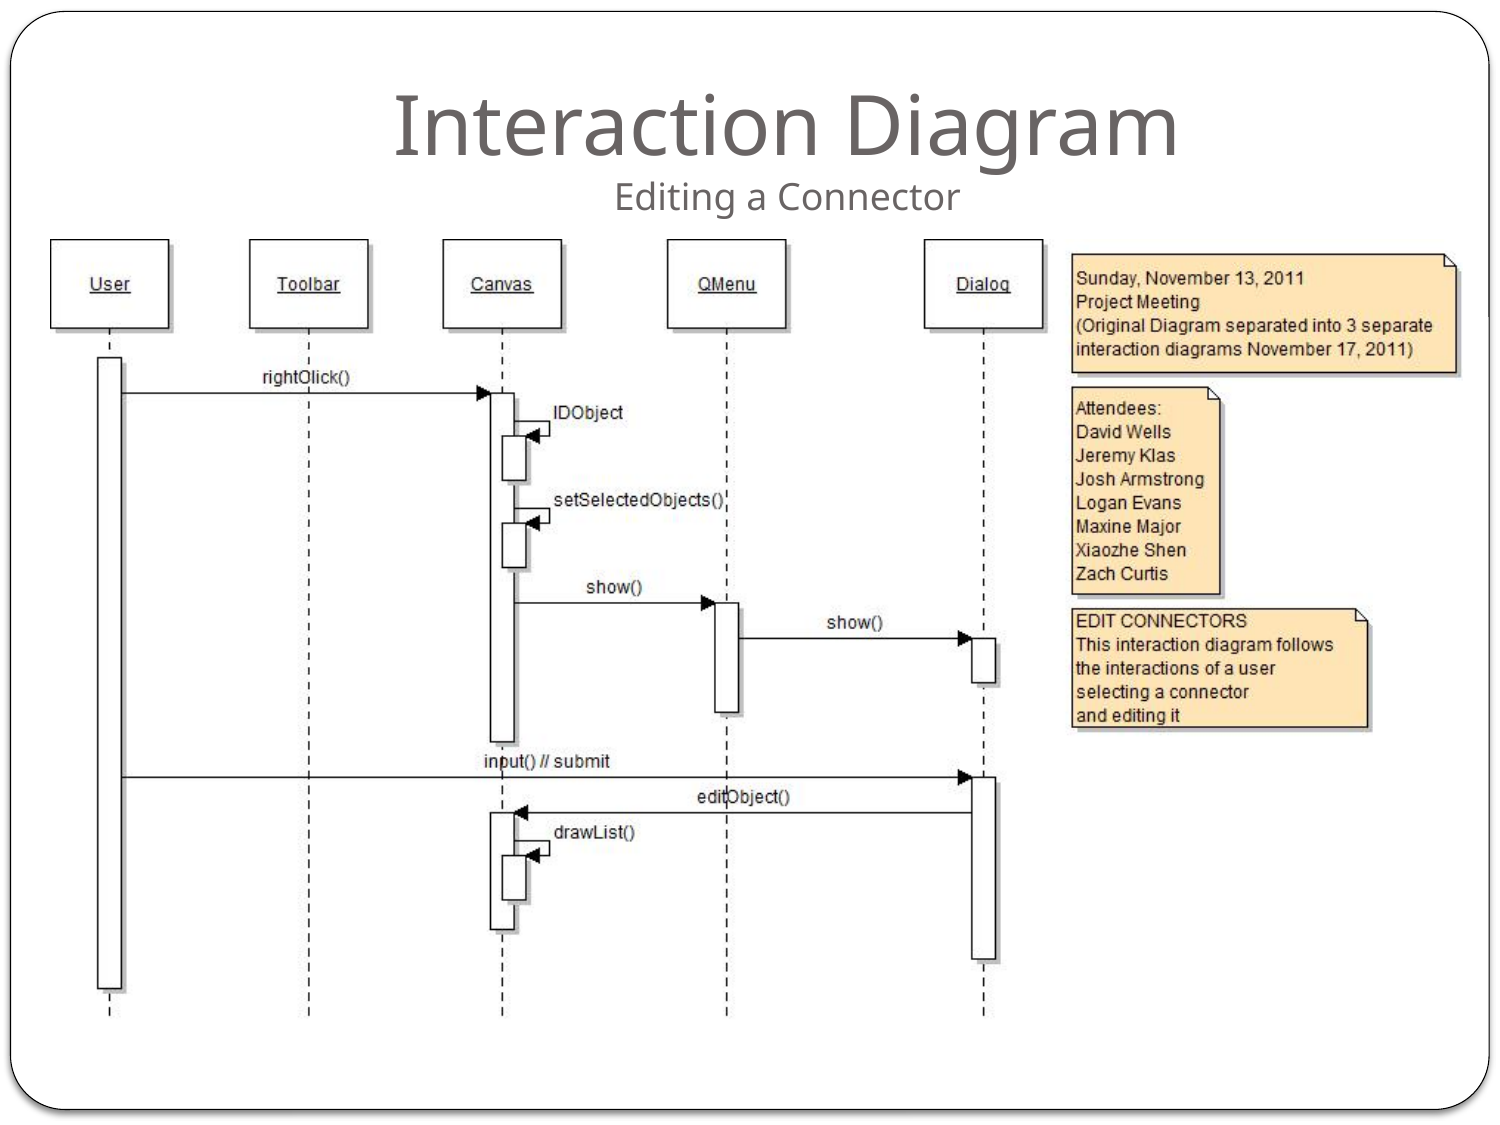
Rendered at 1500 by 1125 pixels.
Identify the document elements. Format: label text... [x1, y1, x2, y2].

title Interaction Diagram Editing a Connector [150, 45, 1425, 233]
picture [49, 239, 1463, 1026]
